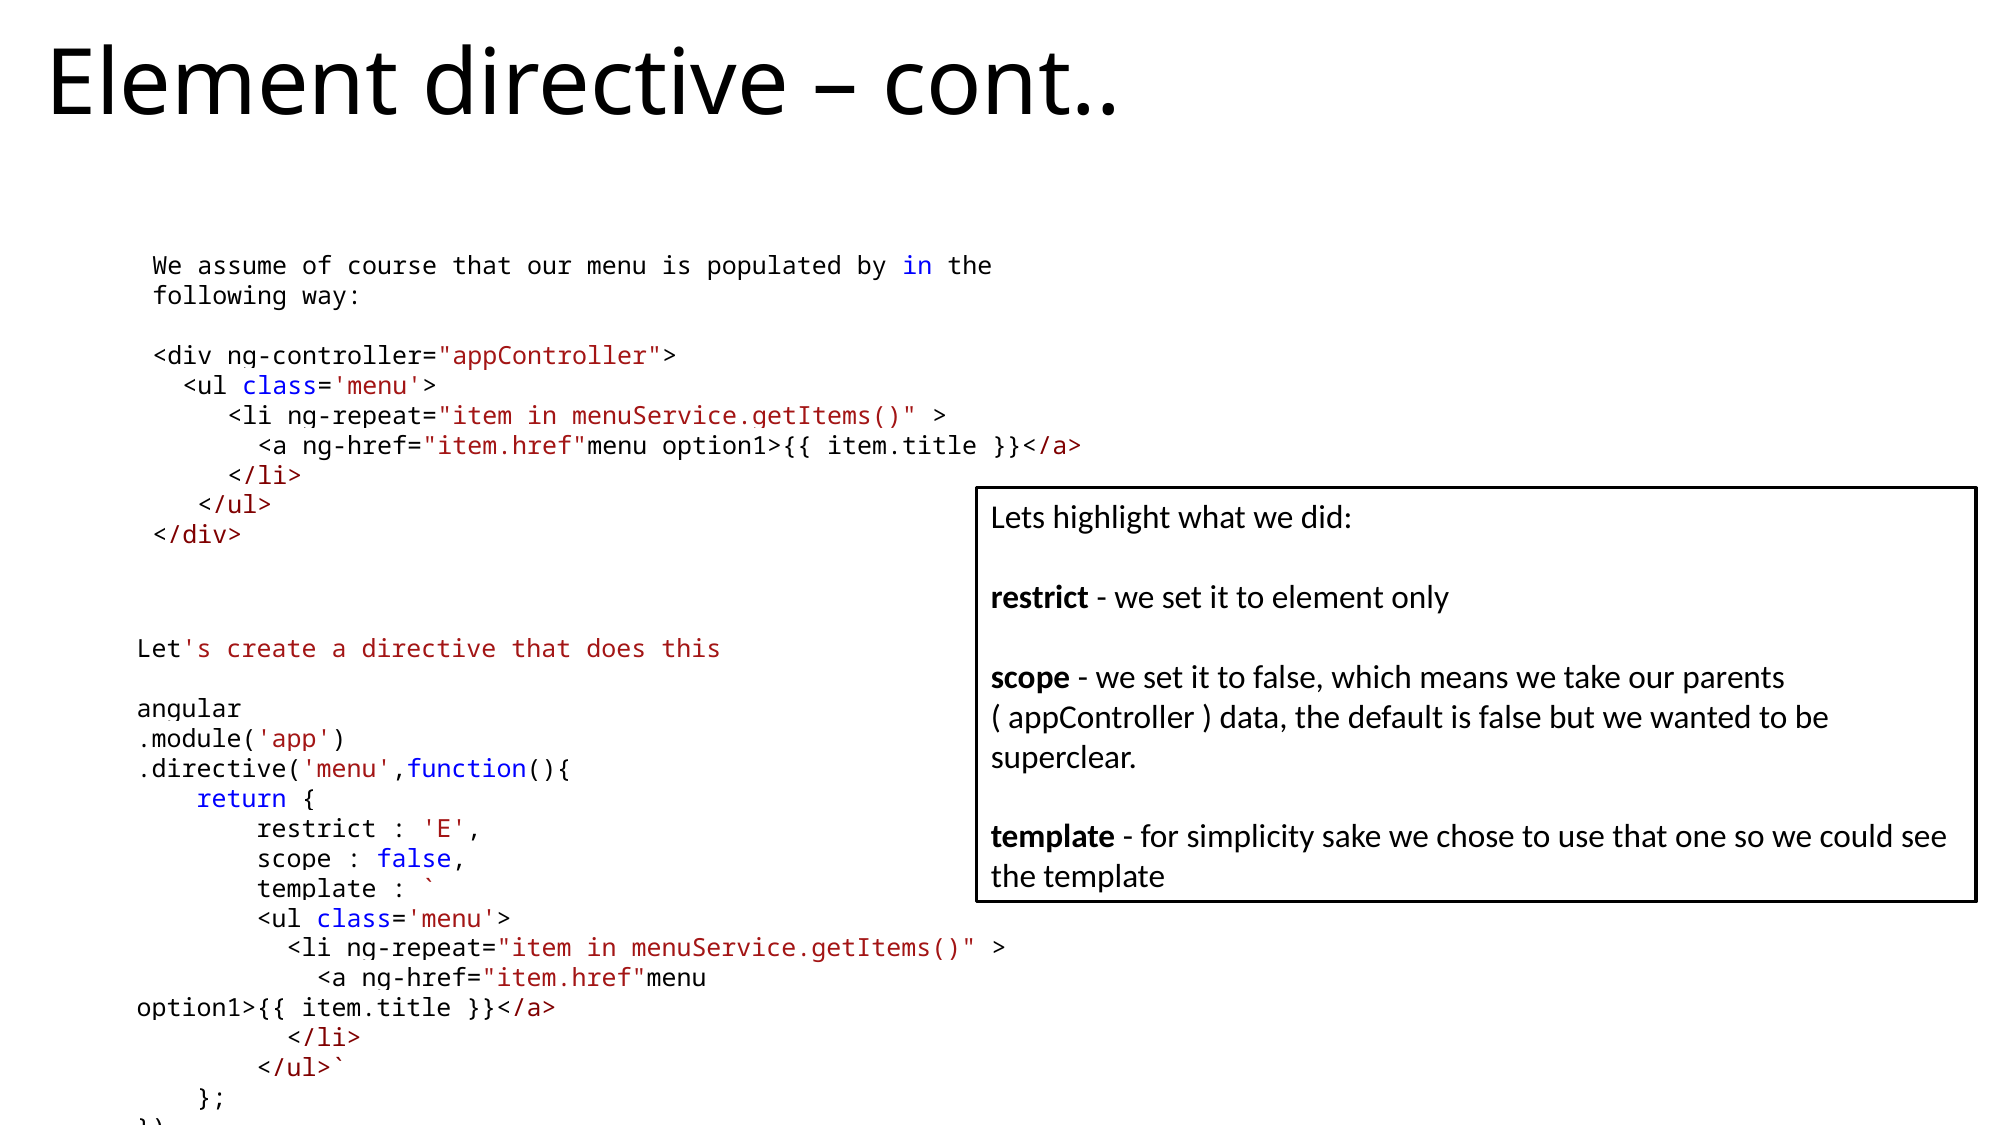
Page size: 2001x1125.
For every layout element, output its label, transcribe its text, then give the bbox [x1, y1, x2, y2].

text_box We assume of course that our menu is populated by in the following way: <div ng-controller="appController"> <ul class='menu'> <li ng-repeat="item in menuService.getItems()" > <a ng-href="item.href"menu option1>{{ item.title }}</a> </li> </ul> </div> [137, 242, 1122, 557]
title Element directive – cont.. [30, 0, 1756, 194]
text_box Lets highlight what we did: restrict - we set it to element only scope - we set it to false, which means we take our parents ( appController ) data, the default is false but we wanted to be superclear. template - for simplicity sake we chose to use that one so we could see the template [976, 487, 1977, 902]
text_box Let's create a directive that does this angular .module('app') .directive('menu',function(){ return { restrict : 'E', scope : false, template : ` <ul class='menu'> <li ng-repeat="item in menuService.getItems()" > <a ng-href="item.href"menu option1>{{ item.title }}</a> </li> </ul>` }; }) [121, 625, 1122, 1125]
